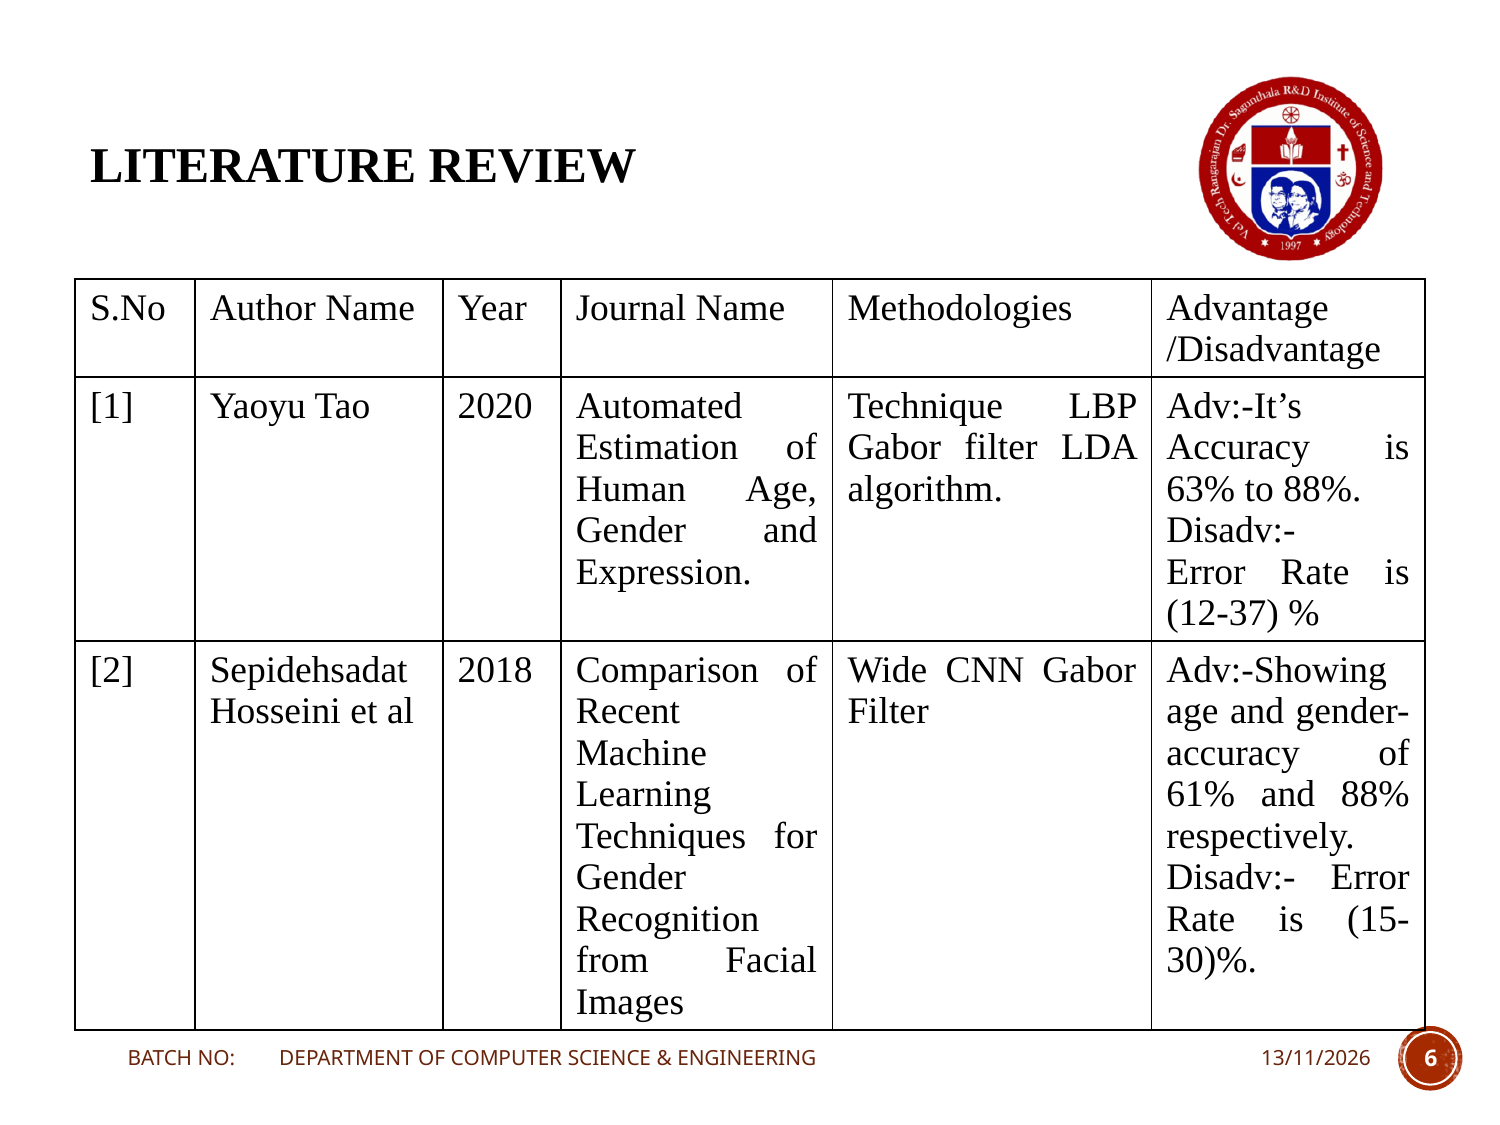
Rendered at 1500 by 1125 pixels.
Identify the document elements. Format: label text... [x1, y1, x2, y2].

footer BATCH NO: DEPARTMENT OF COMPUTER SCIENCE & ENGINEERING [112, 1031, 891, 1089]
title LITERATURE REVIEW [75, 54, 1425, 278]
table_cell [2] [76, 642, 194, 1029]
table_header S.No [76, 280, 194, 376]
table_cell Yaoyu Tao [196, 378, 442, 640]
table_header Author Name [196, 280, 442, 376]
table_header Methodologies [833, 280, 1151, 376]
table_cell Adv:-It’s Accuracy is 63% to 88%. Disadv:- Error Rate is (12-37) % [1152, 378, 1424, 640]
table_header Advantage /Disadvantage [1152, 280, 1424, 376]
table_cell 2020 [444, 378, 560, 640]
slide_number 6 [1391, 1028, 1471, 1089]
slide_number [982, 1031, 1386, 1089]
table_cell [1] [76, 378, 194, 640]
table_cell Comparison of Recent Machine Learning Techniques for Gender Recognition from Facial Images [562, 642, 832, 1029]
table_header Journal Name [562, 280, 832, 376]
table_cell Adv:-Showing age and gender-accuracy of 61% and 88% respectively. Disadv:- Error Rate is (15-30)%. [1152, 642, 1424, 1029]
table_cell Sepidehsadat Hosseini et al [196, 642, 442, 1029]
table_cell Automated Estimation of Human Age, Gender and Expression. [562, 378, 832, 640]
table_cell Wide CNN Gabor Filter [833, 642, 1151, 1029]
table_cell Technique LBP Gabor filter LDA algorithm. [833, 378, 1151, 640]
table_cell 2018 [444, 642, 560, 1029]
table_header Year [444, 280, 560, 376]
